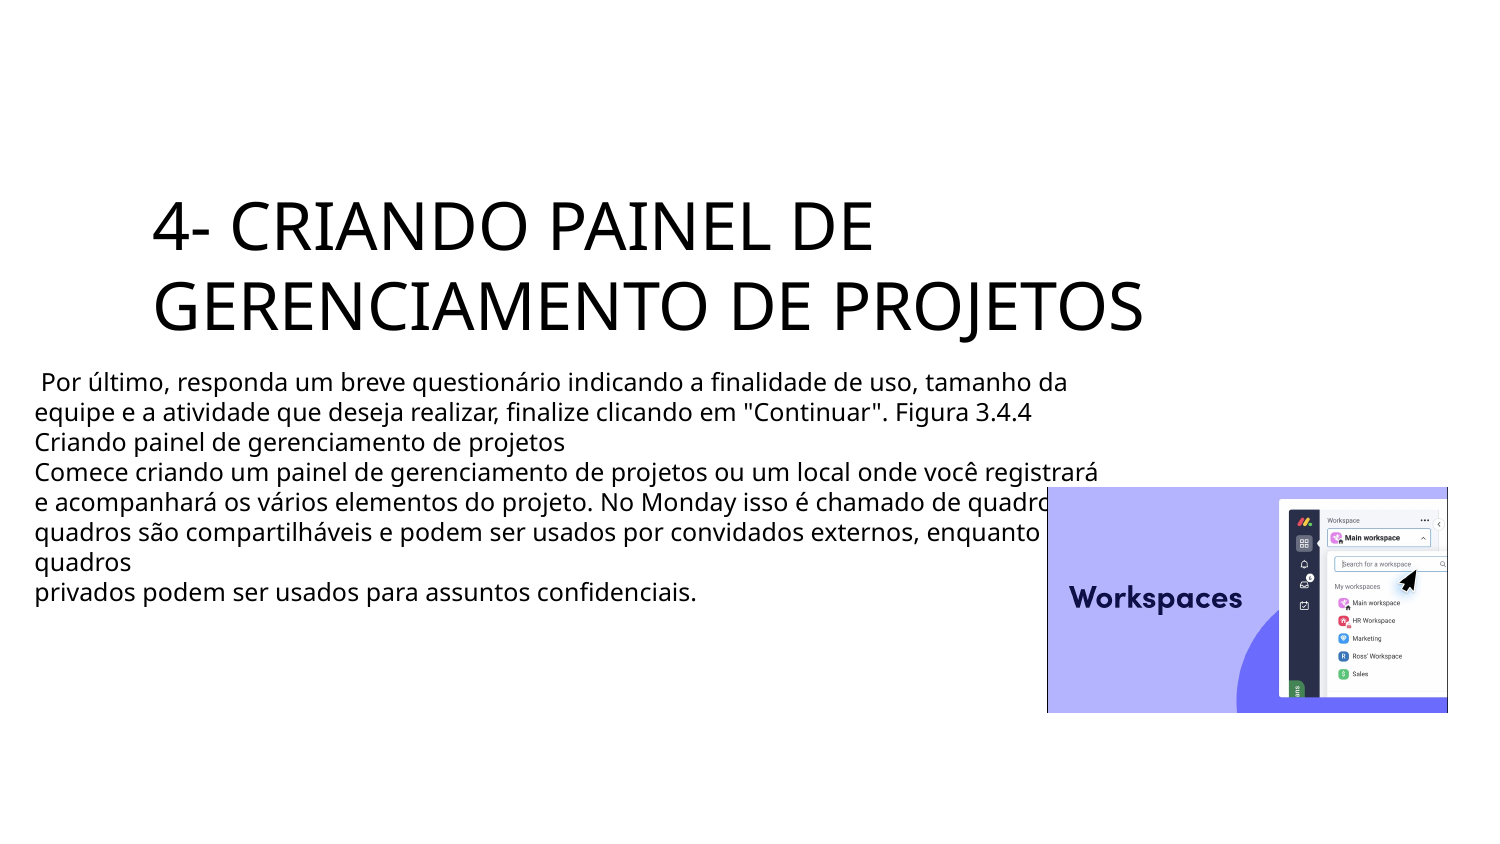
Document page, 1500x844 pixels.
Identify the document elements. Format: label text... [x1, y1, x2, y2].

picture [1046, 487, 1448, 714]
title 4- CRIANDO PAINEL DE GERENCIAMENTO DE PROJETOS [137, 210, 1388, 352]
list Por último, responda um breve questionário indicando a finalidade de uso, tamanho da equipe e a atividade que deseja realizar, finalize clicando em "Continuar". Figura 3.4.4 Criando painel de gerenciamento de projetos Comece criando um painel de gerenciamento de projetos ou um local onde você registrará e acompanhará os vários elementos do projeto. No Monday isso é chamado de quadro. Os quadros são compartilháveis e podem ser usados por convidados externos, enquanto os quadros privados podem ser usados para assuntos confidenciais. [19, 351, 1128, 667]
